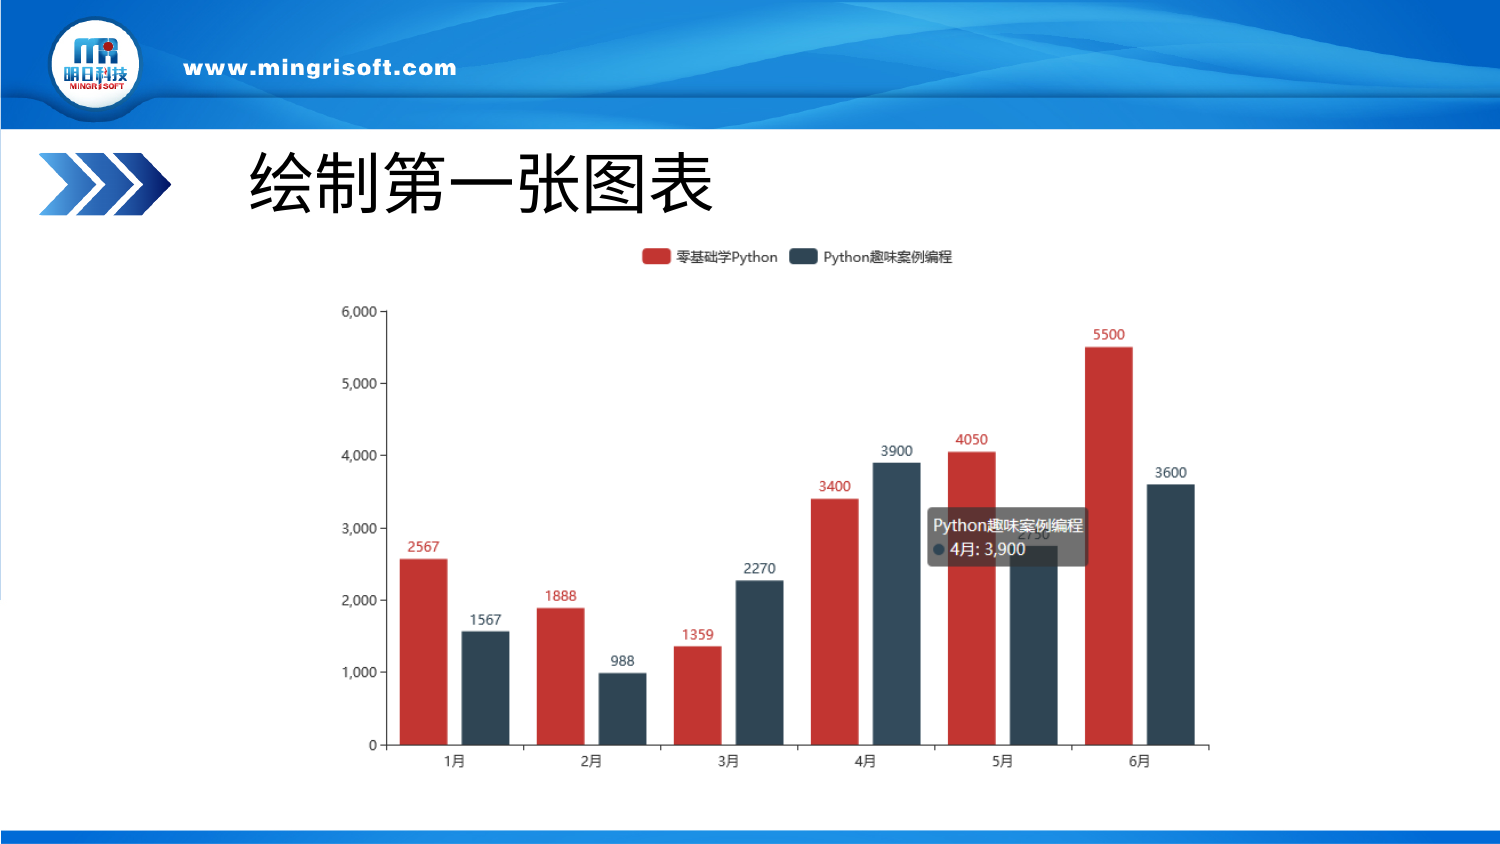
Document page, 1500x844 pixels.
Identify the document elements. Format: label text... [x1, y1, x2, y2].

text_box 绘制第一张图表 [187, 134, 1100, 235]
picture [0, 0, 1500, 844]
